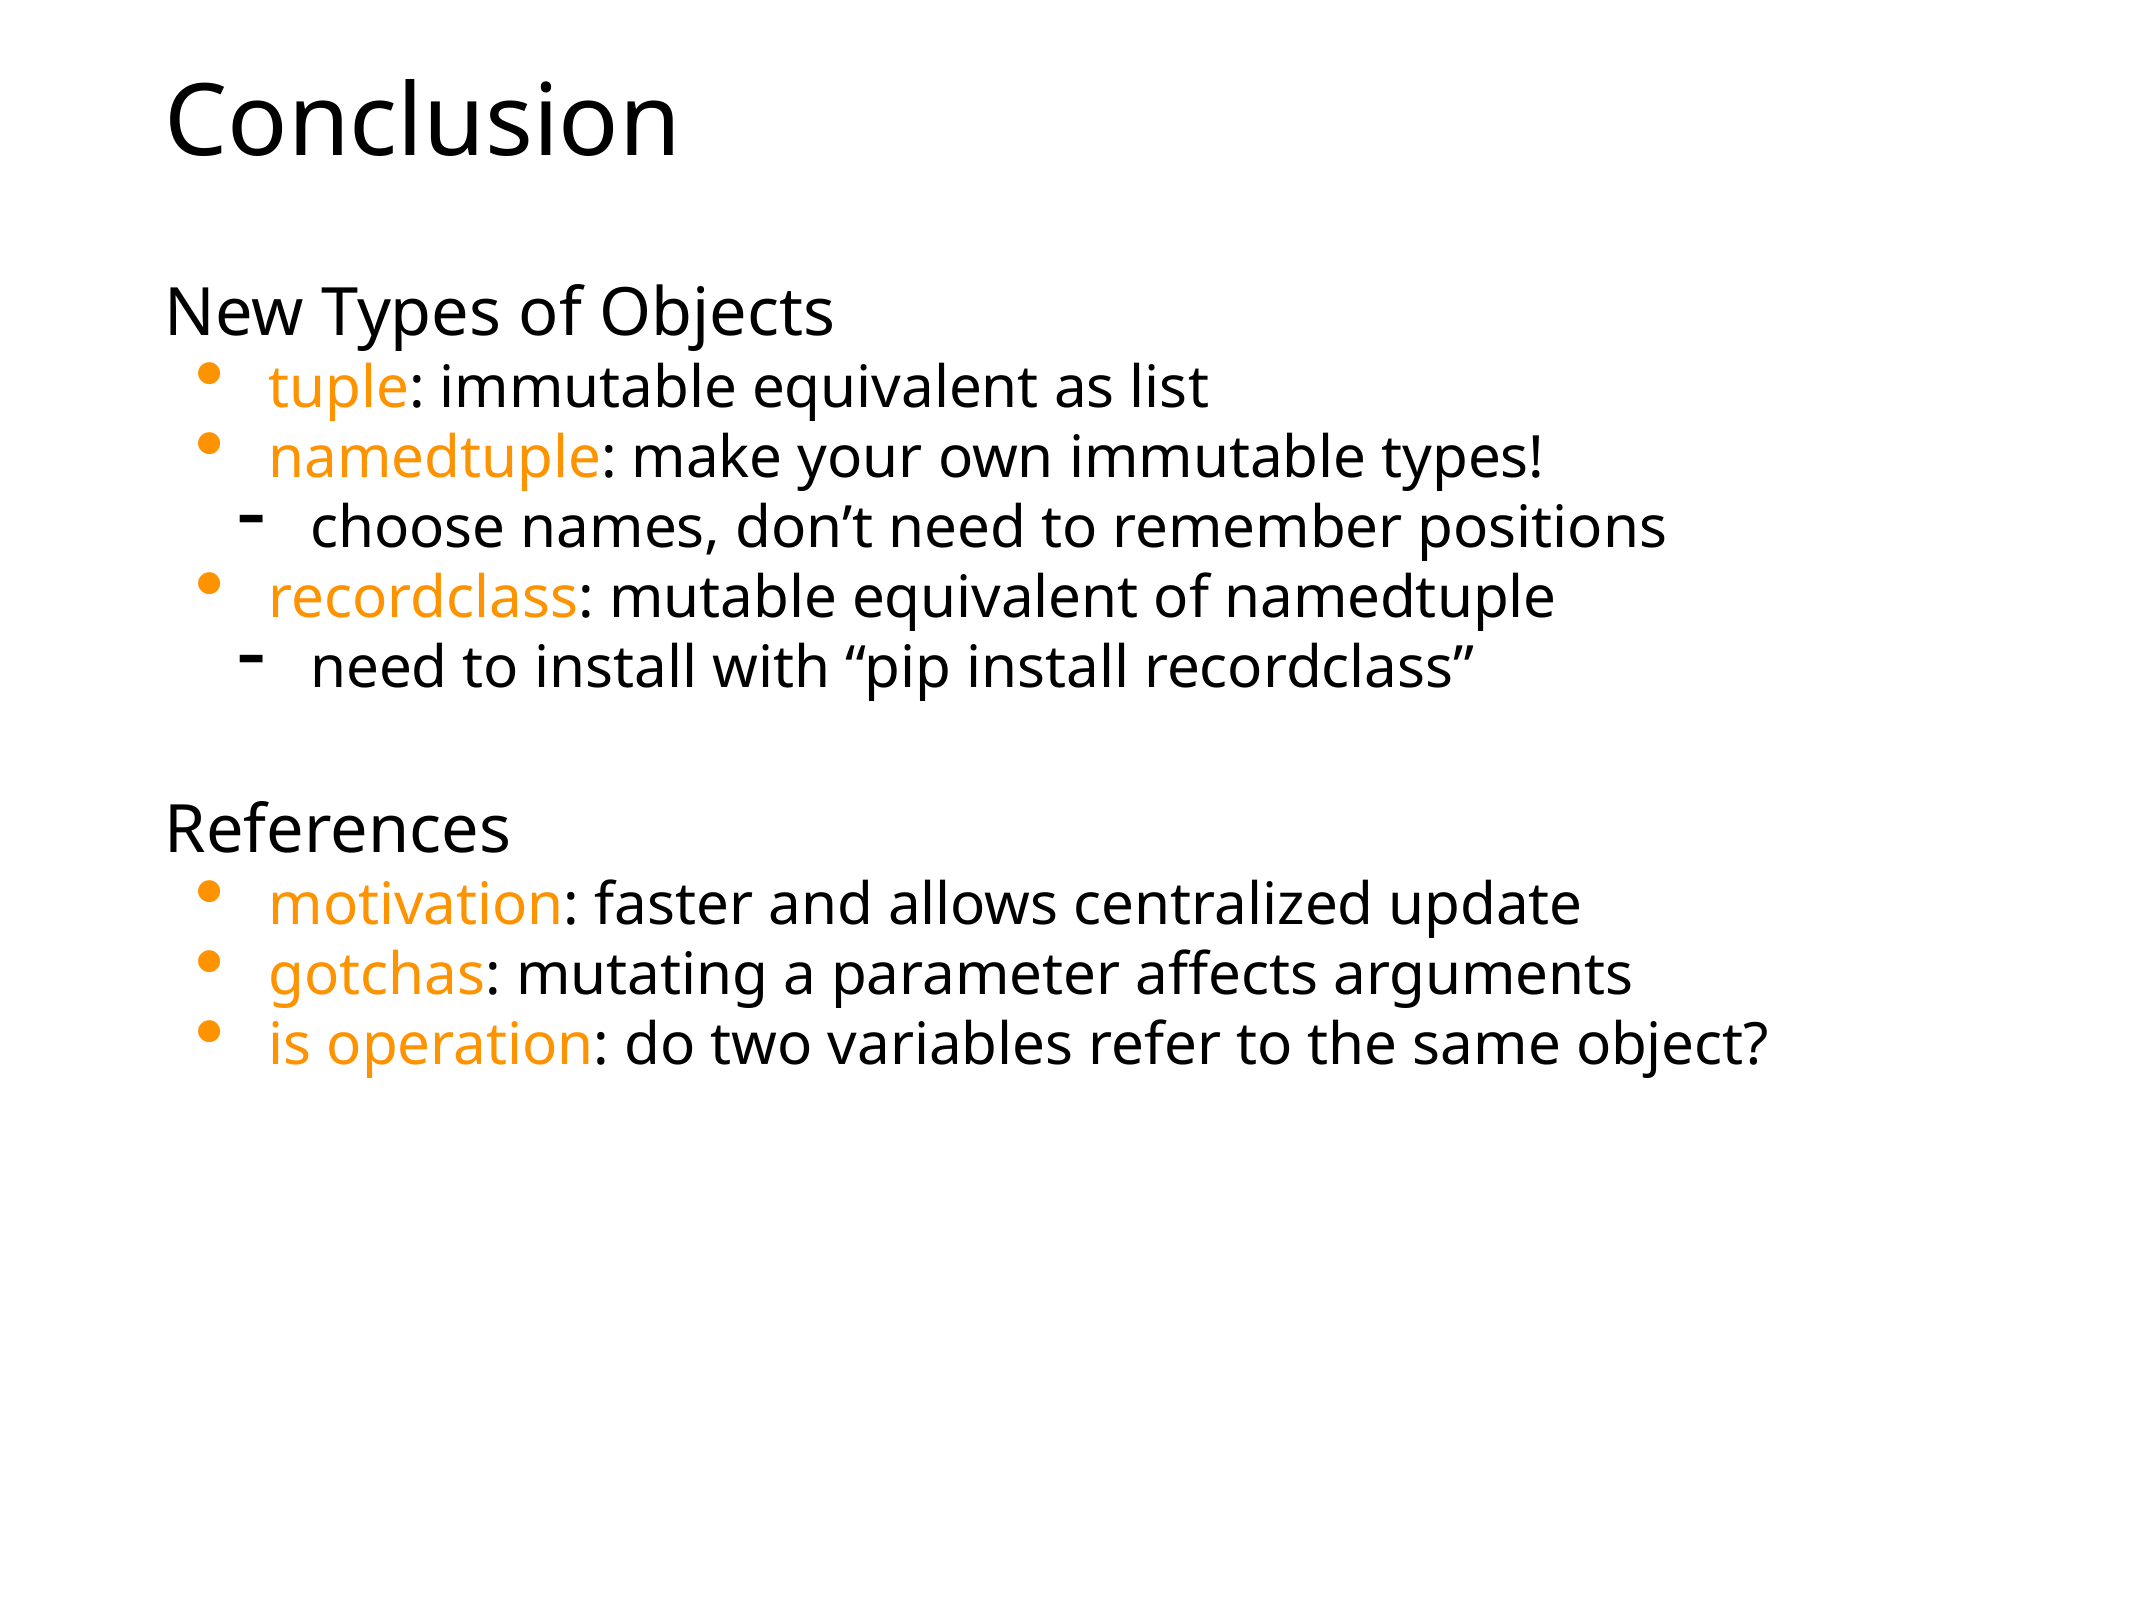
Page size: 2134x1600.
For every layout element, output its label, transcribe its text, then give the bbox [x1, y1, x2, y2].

list New Types of Objects tuple: immutable equivalent as list namedtuple: make your own immutable types! choose names, don’t need to remember positions recordclass: mutable equivalent of namedtuple need to install with “pip install recordclass” References motivation: faster and allows centralized update gotchas: mutating a parameter affects arguments is operation: do two variables refer to the same object? [155, 259, 1978, 1457]
title Conclusion [155, 41, 1978, 191]
